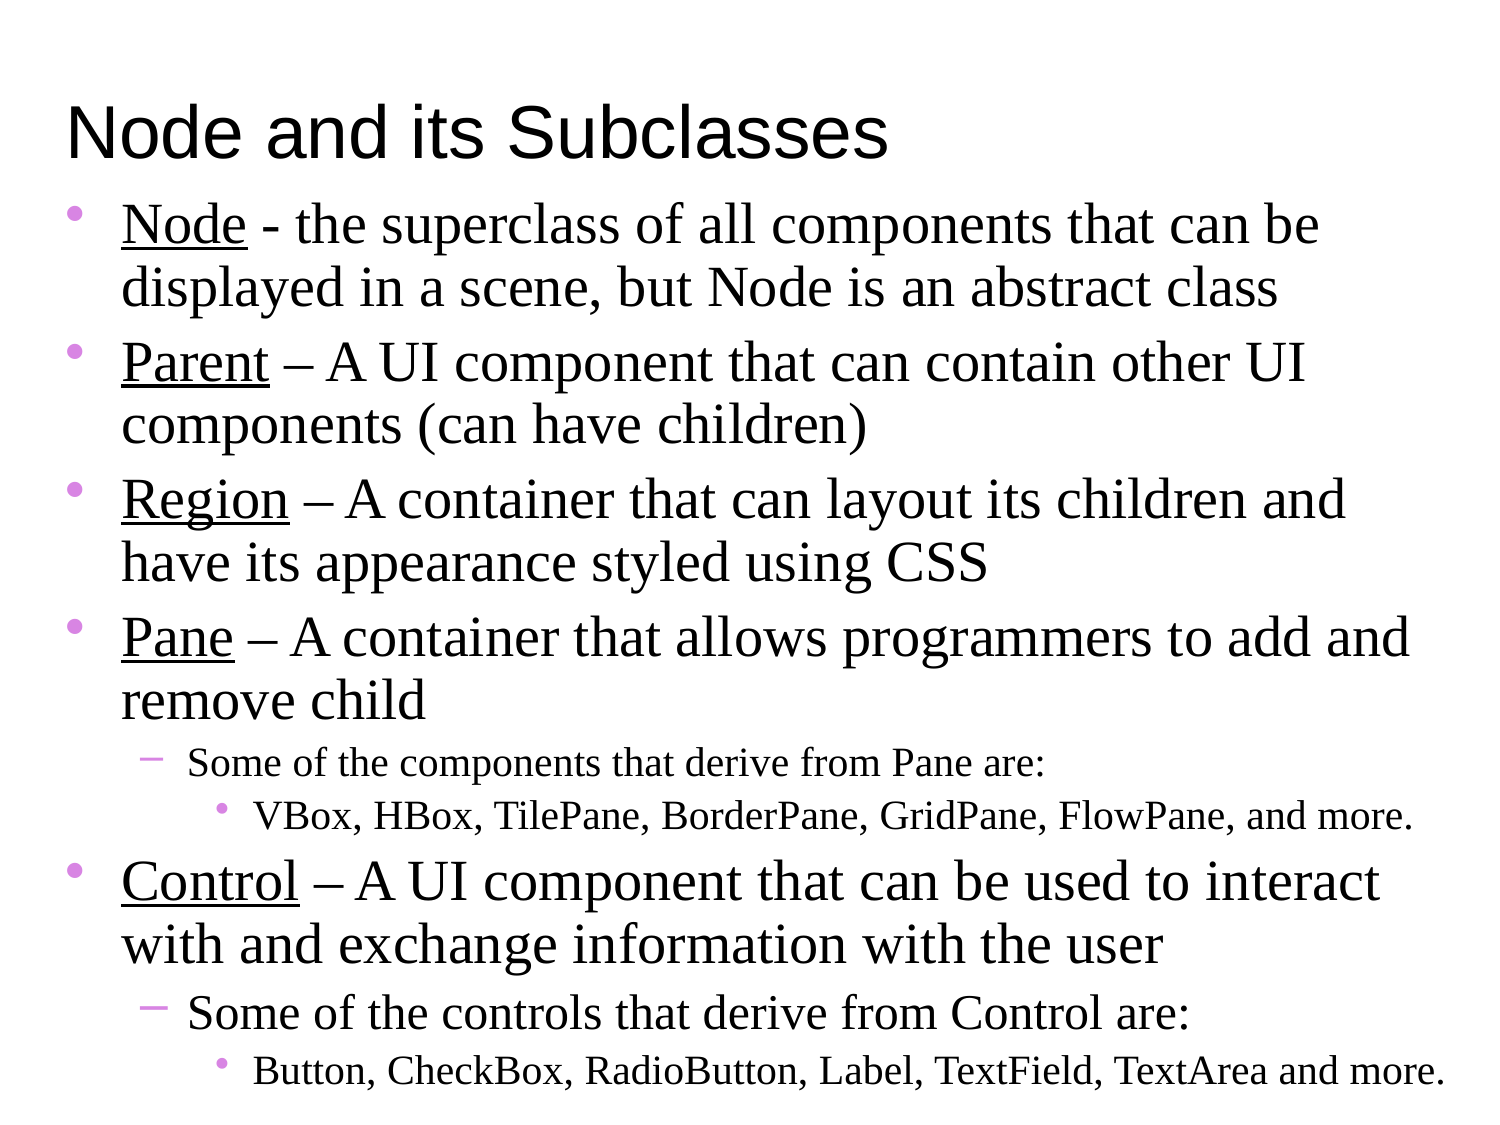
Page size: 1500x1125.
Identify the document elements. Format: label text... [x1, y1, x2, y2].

title Node and its Subclasses [49, 18, 1463, 182]
list Node - the superclass of all components that can be displayed in a scene, but Node is an abstract class Parent – A UI component that can contain other UI components (can have children) Region – A container that can layout its children and have its appearance styled using CSS Pane – A container that allows programmers to add and remove child Some of the components that derive from Pane are: VBox, HBox, TilePane, BorderPane, GridPane, FlowPane, and more. Control – A UI component that can be used to interact with and exchange information with the user Some of the controls that derive from Control are: Button, CheckBox, RadioButton, Label, TextField, TextArea and more. [49, 185, 1462, 936]
